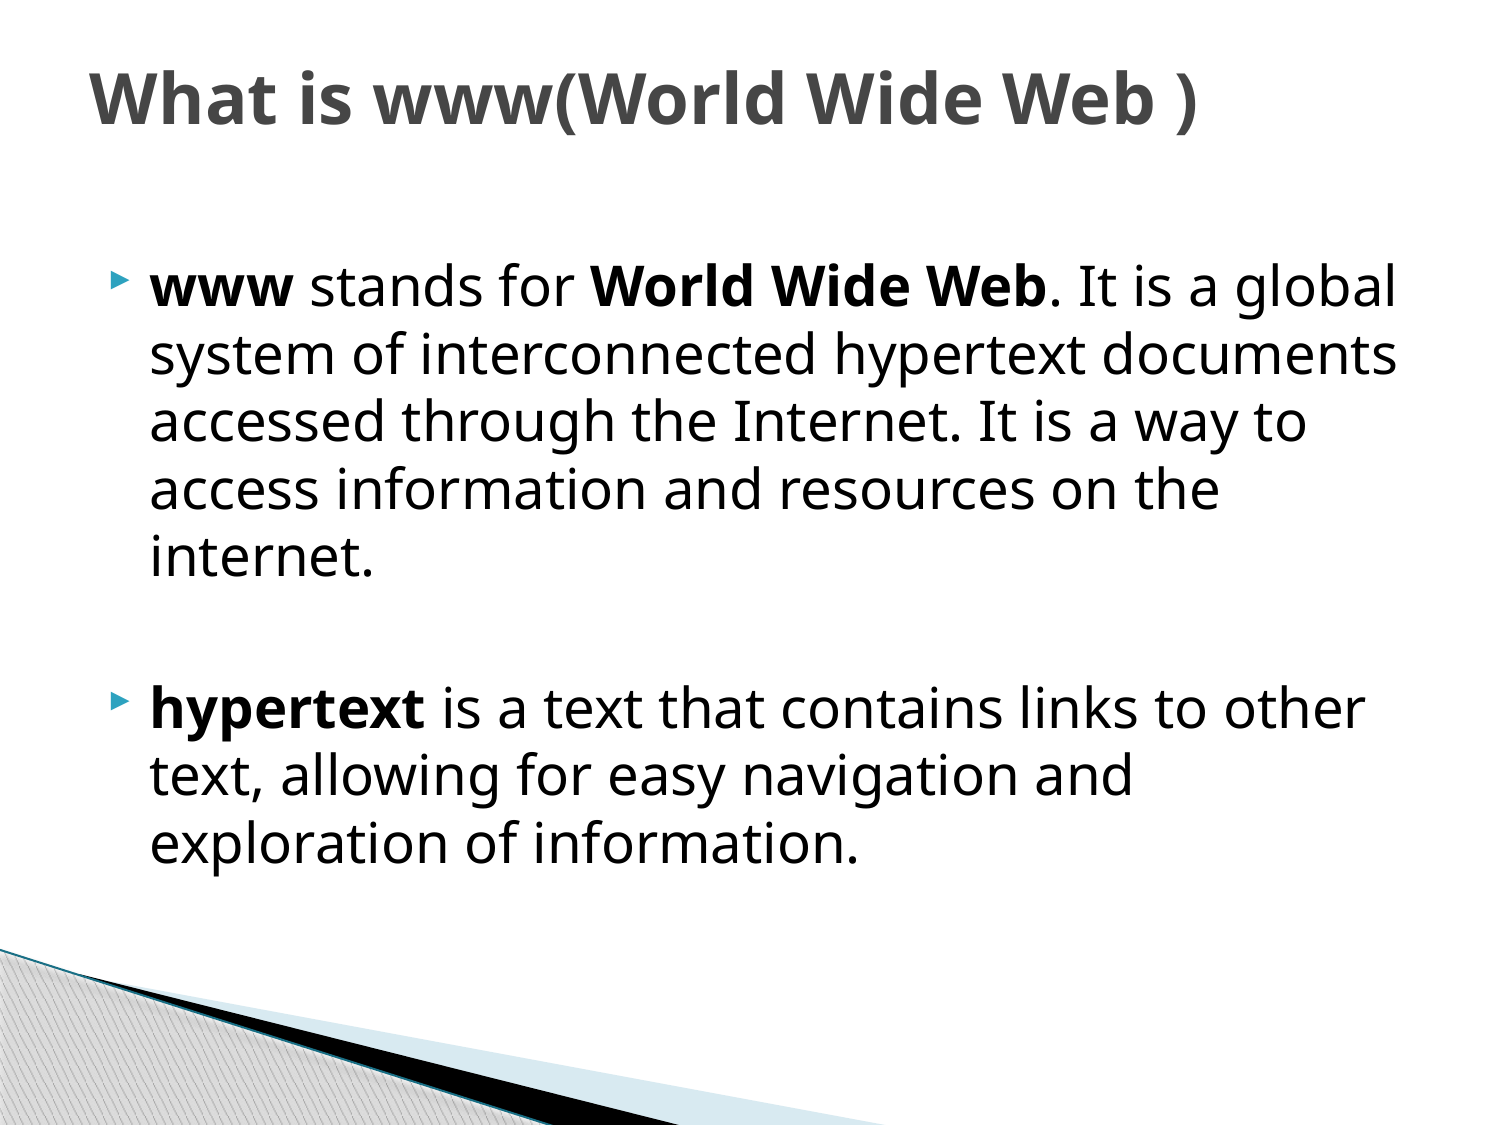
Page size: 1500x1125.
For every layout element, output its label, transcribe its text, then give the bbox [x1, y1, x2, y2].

list www stands for World Wide Web. It is a global system of interconnected hypertext documents accessed through the Internet. It is a way to access information and resources on the internet. hypertext is a text that contains links to other text, allowing for easy navigation and exploration of information. [75, 243, 1425, 986]
title What is www(World Wide Web ) [75, 45, 1425, 233]
